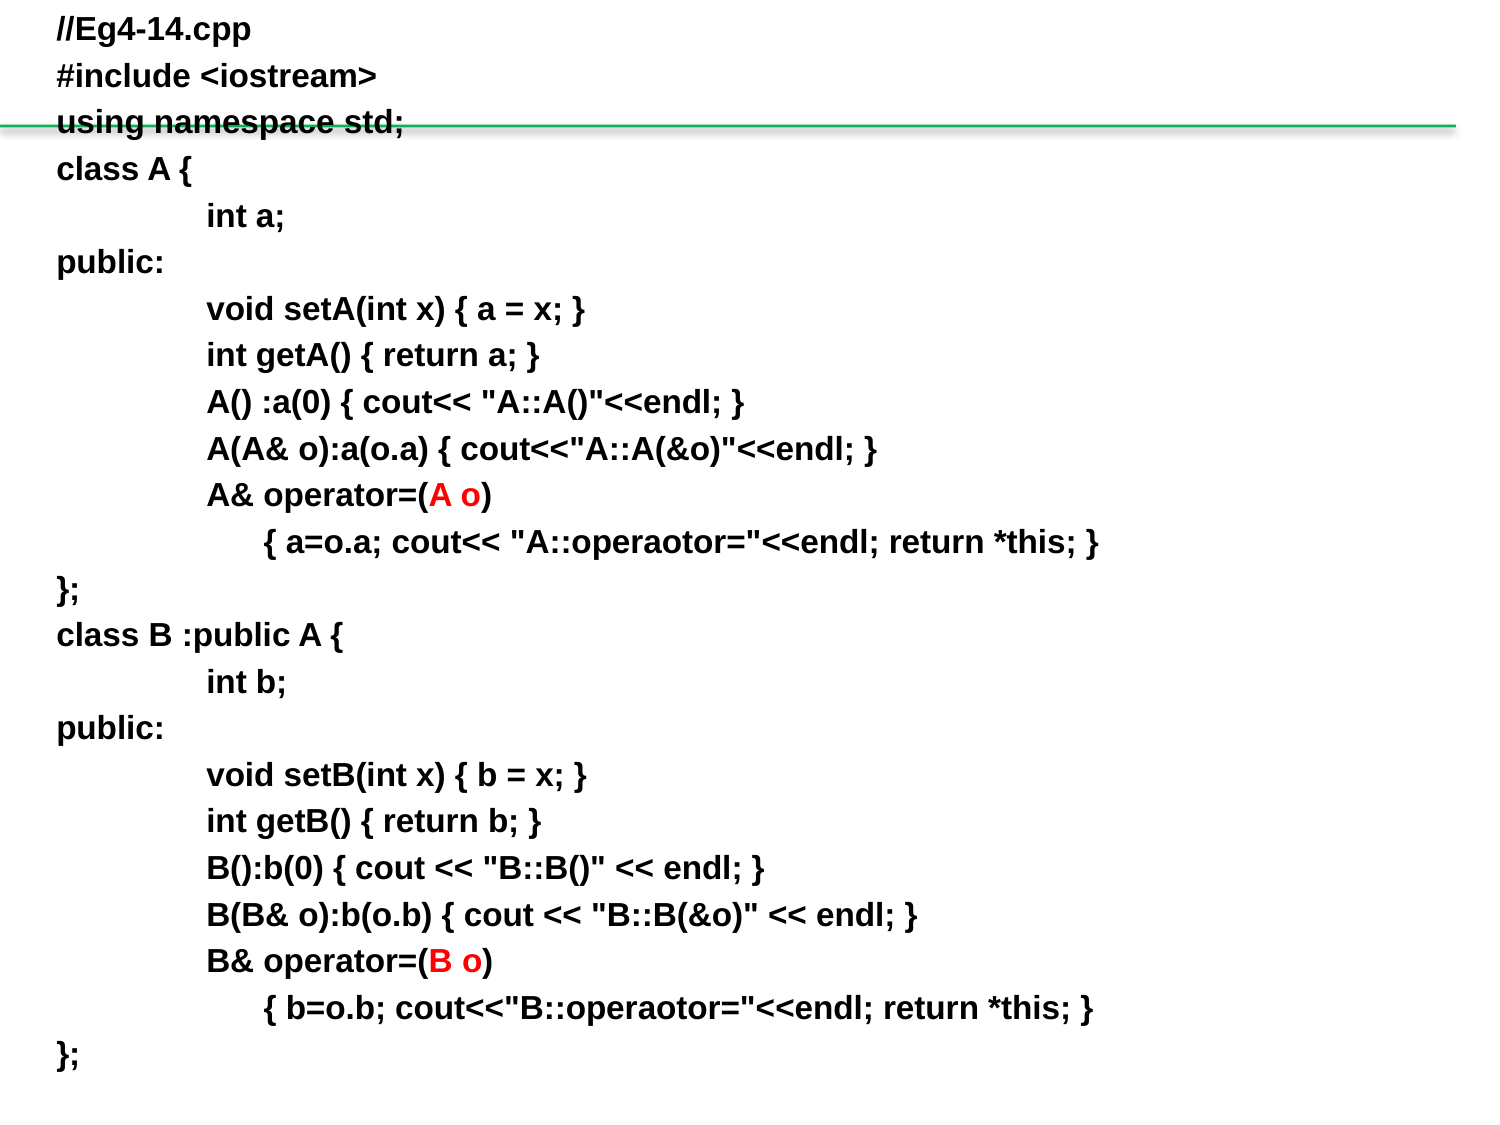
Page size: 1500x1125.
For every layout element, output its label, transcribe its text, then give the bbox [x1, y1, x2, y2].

list //Eg4-14.cpp #include <iostream> using namespace std; class A { int a; public: void setA(int x) { a = x; } int getA() { return a; } A() :a(0) { cout<< "A::A()"<<endl; } A(A& o):a(o.a) { cout<<"A::A(&o)"<<endl; } A& operator=(A o) { a=o.a; cout<< "A::operaotor="<<endl; return *this; } }; class B :public A { int b; public: void setB(int x) { b = x; } int getB() { return b; } B():b(0) { cout << "B::B()" << endl; } B(B& o):b(o.b) { cout << "B::B(&o)" << endl; } B& operator=(B o) { b=o.b; cout<<"B::operaotor="<<endl; return *this; } }; [40, 0, 1456, 1125]
